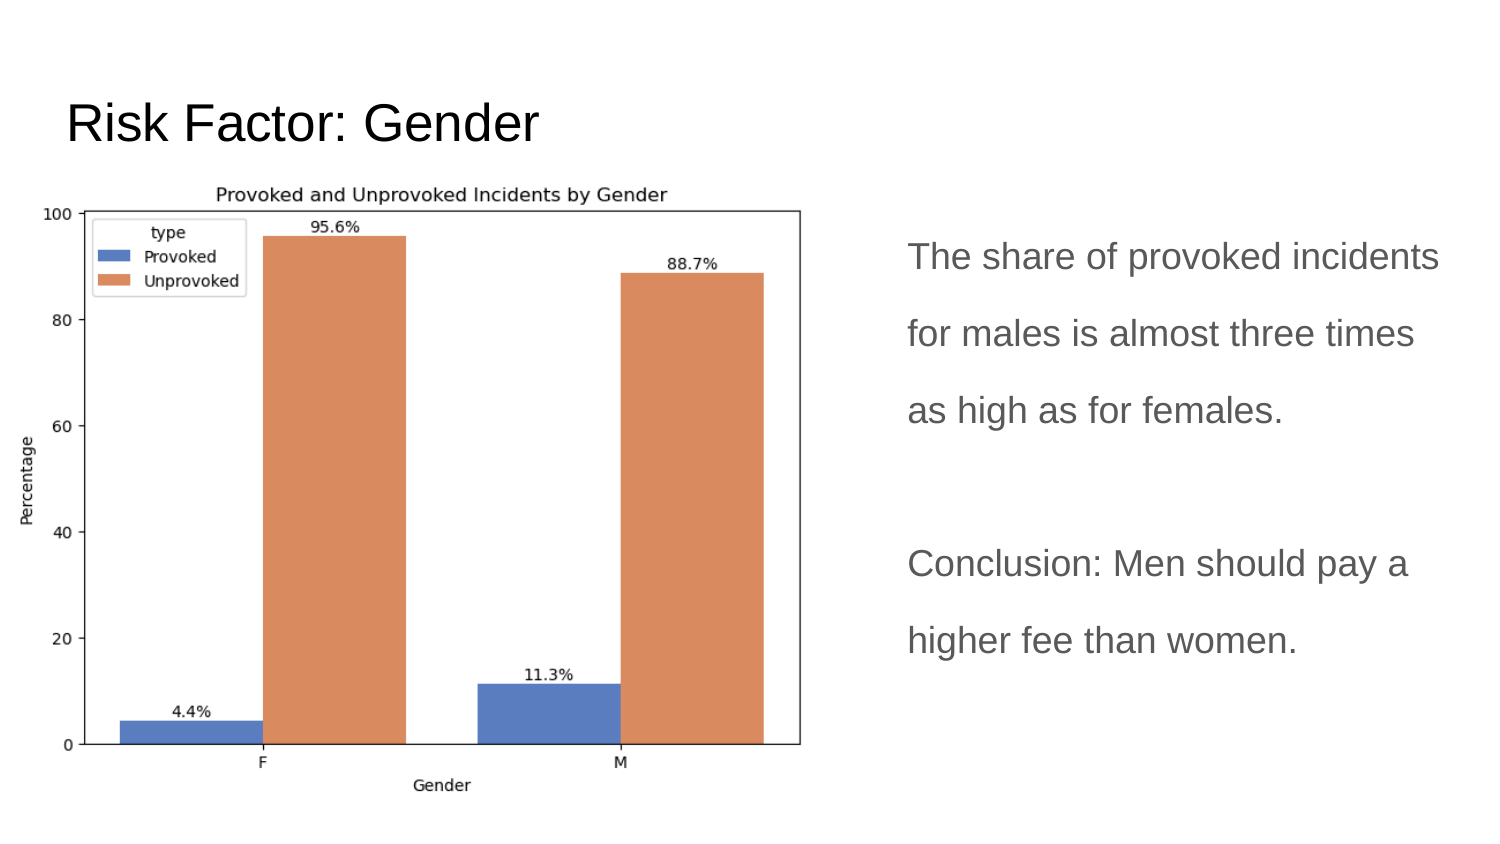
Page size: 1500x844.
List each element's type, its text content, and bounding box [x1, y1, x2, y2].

picture [8, 176, 811, 806]
list The share of provoked incidents for males is almost three times as high as for females. Conclusion: Men should pay a higher fee than women. [817, 210, 1500, 771]
title Risk Factor: Gender [51, 72, 1449, 167]
